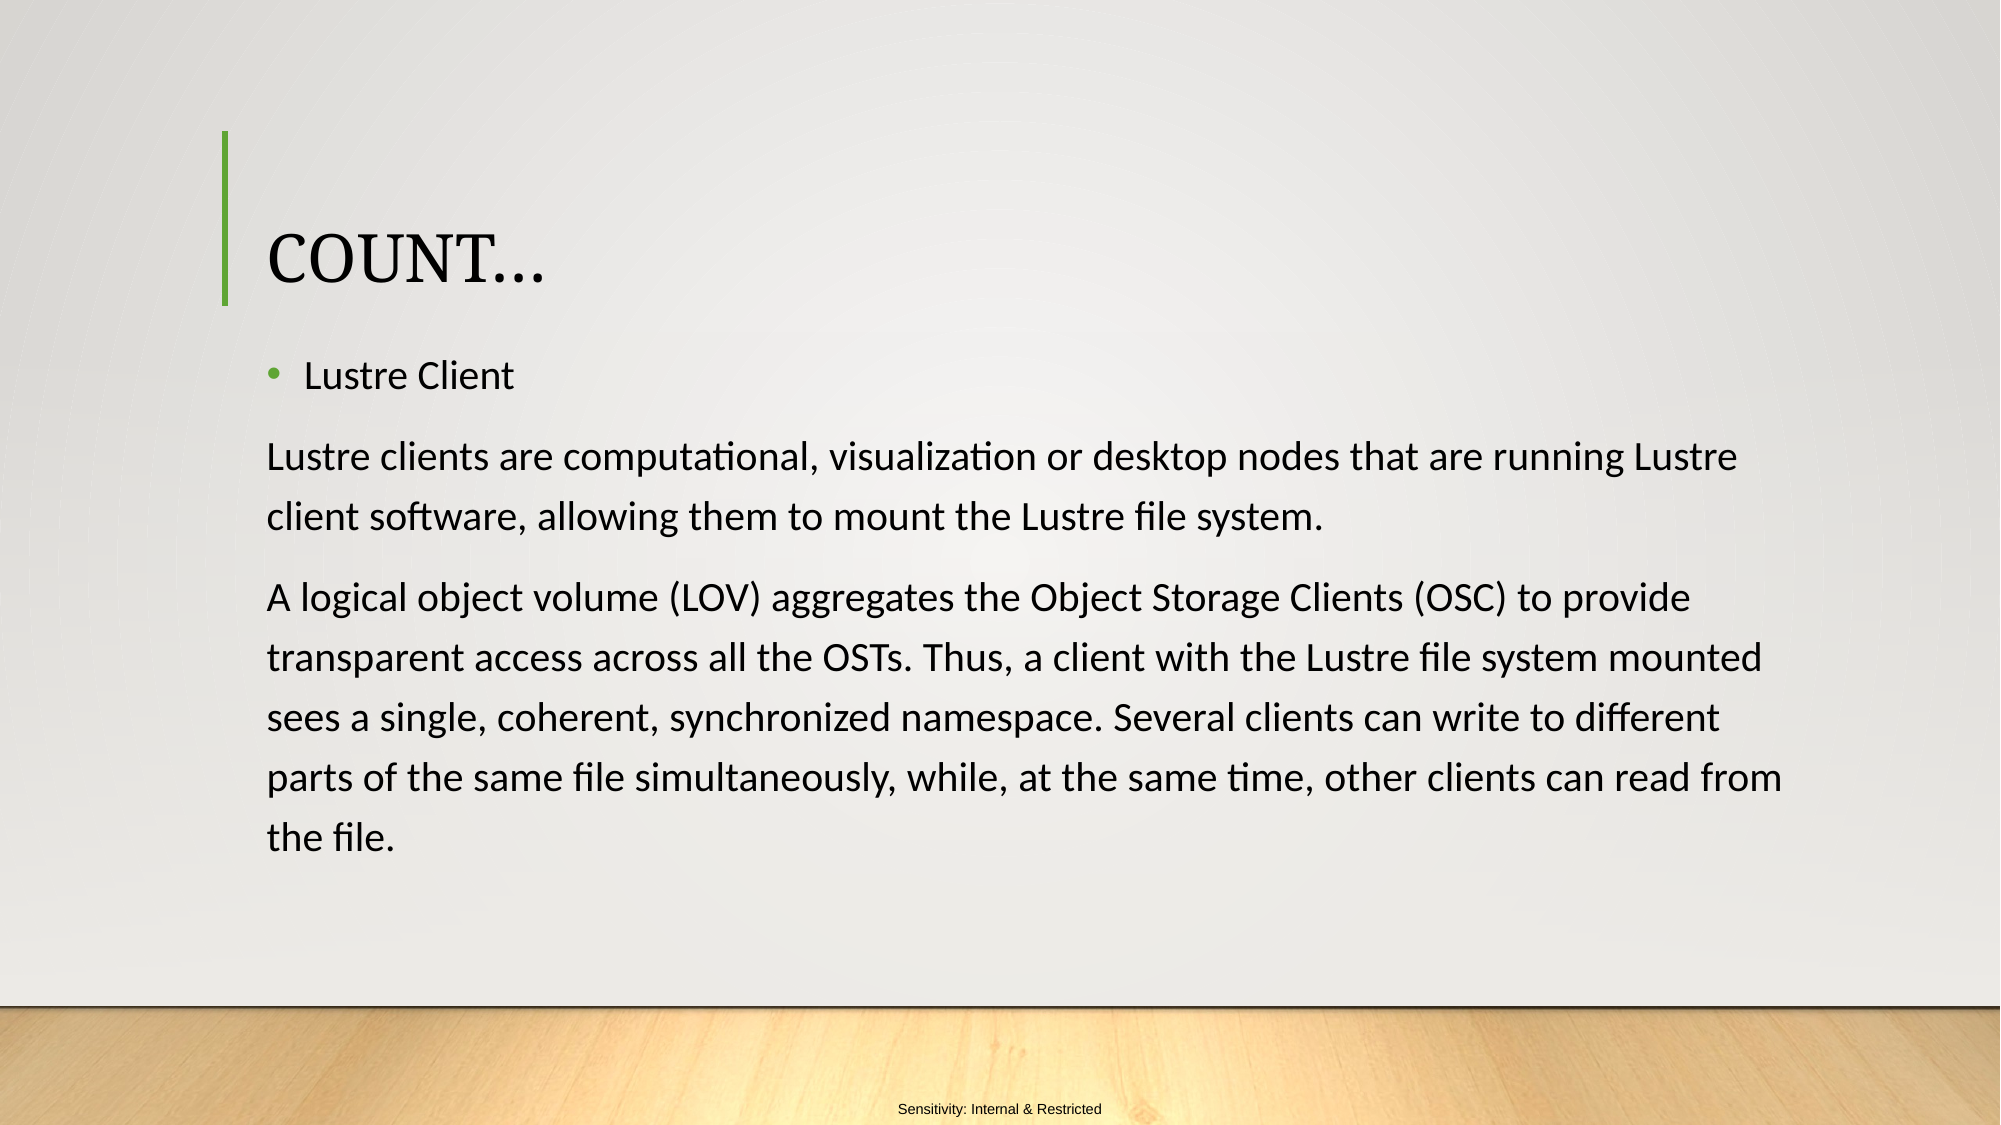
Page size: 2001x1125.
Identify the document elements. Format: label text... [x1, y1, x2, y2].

list Lustre Client Lustre clients are computational, visualization or desktop nodes that are running Lustre client software, allowing them to mount the Lustre file system. A logical object volume (LOV) aggregates the Object Storage Clients (OSC) to provide transparent access across all the OSTs. Thus, a client with the Lustre file system mounted sees a single, coherent, synchronized namespace. Several clients can write to different parts of the same file simultaneously, while, at the same time, other clients can read from the file. [251, 330, 1814, 897]
picture [0, 1006, 2000, 1125]
title COUNT… [251, 131, 1814, 305]
